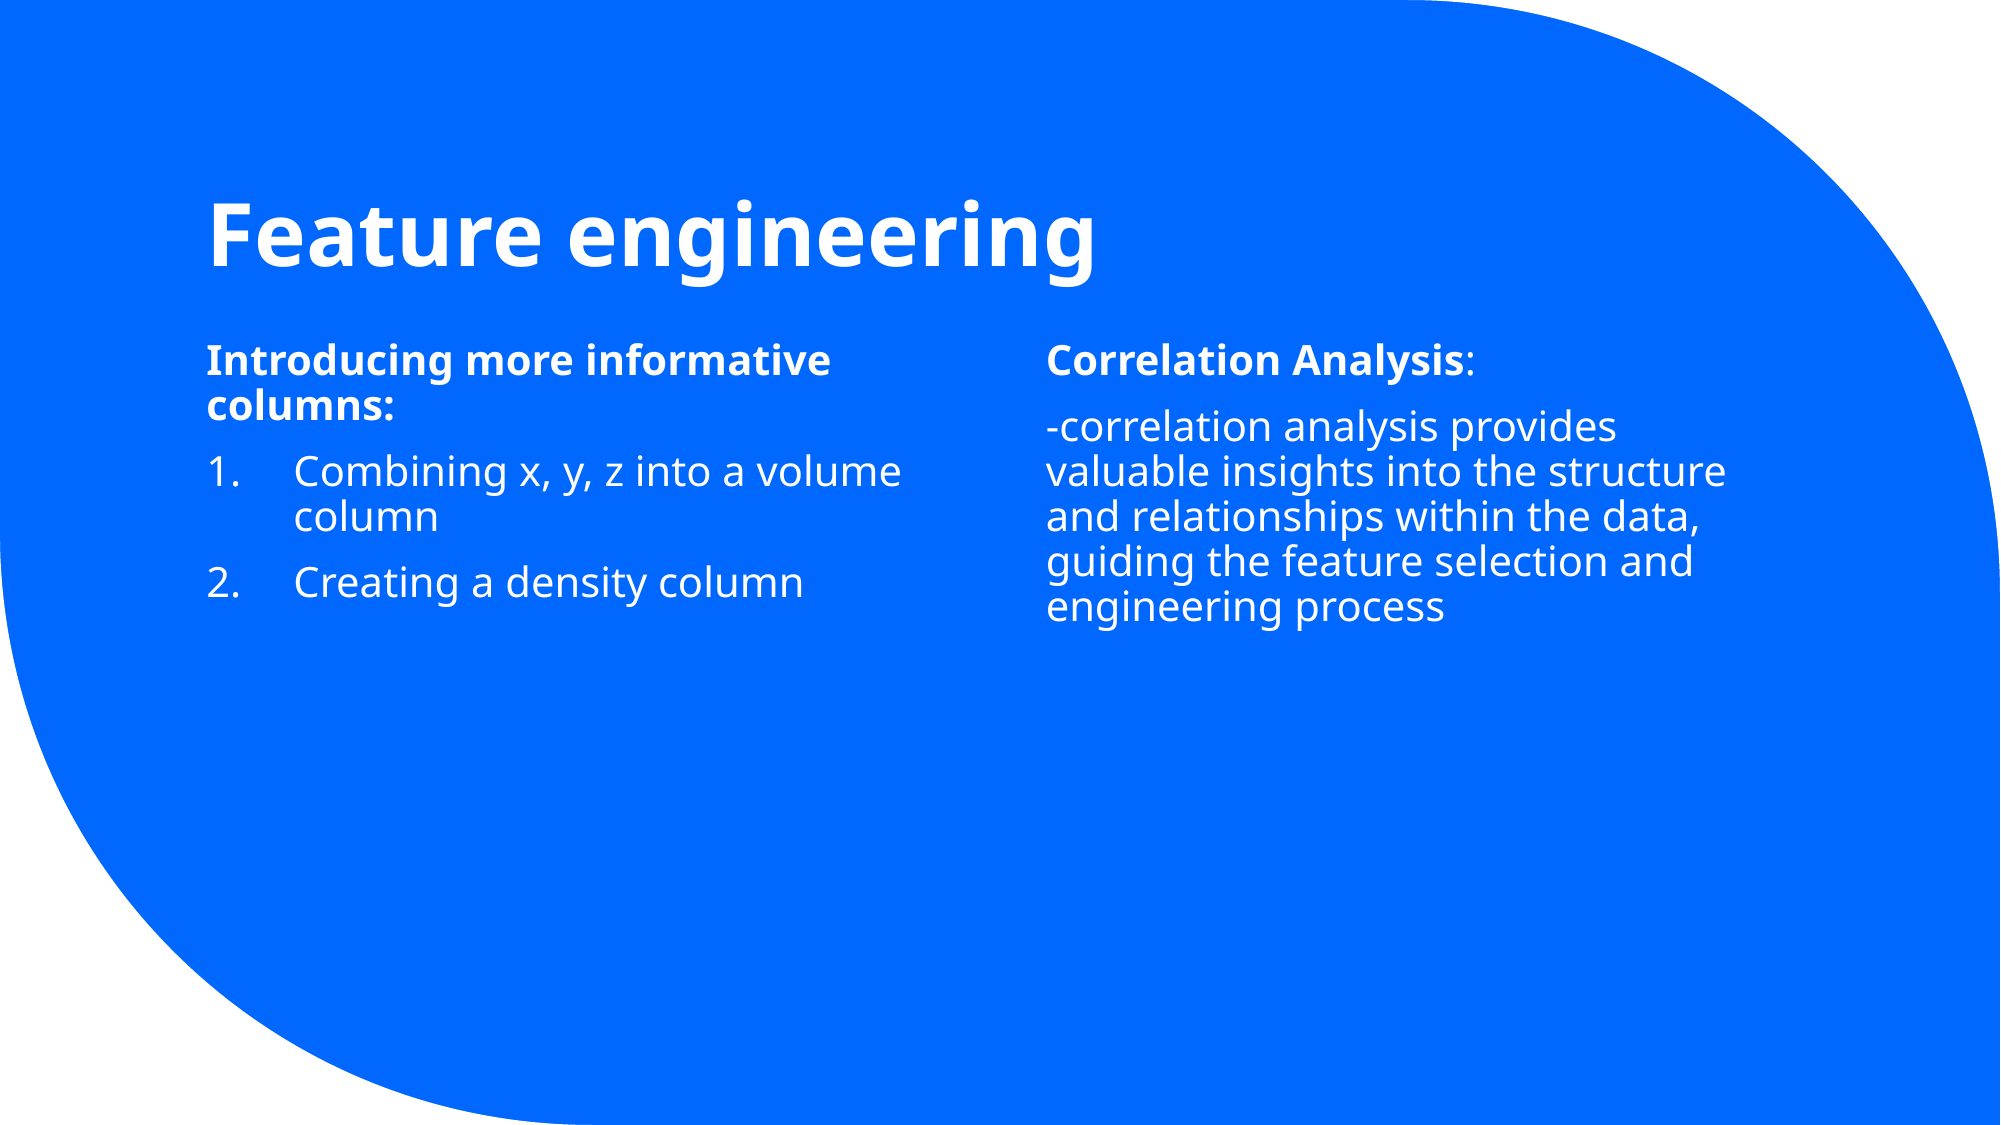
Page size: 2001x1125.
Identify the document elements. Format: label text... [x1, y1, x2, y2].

list Correlation Analysis: -correlation analysis provides valuable insights into the structure and relationships within the data, guiding the feature selection and engineering process [1030, 332, 1796, 879]
list Introducing more informative columns: Combining x, y, z into a volume column Creating a density column [191, 332, 957, 665]
title Feature engineering [191, 11, 1796, 292]
